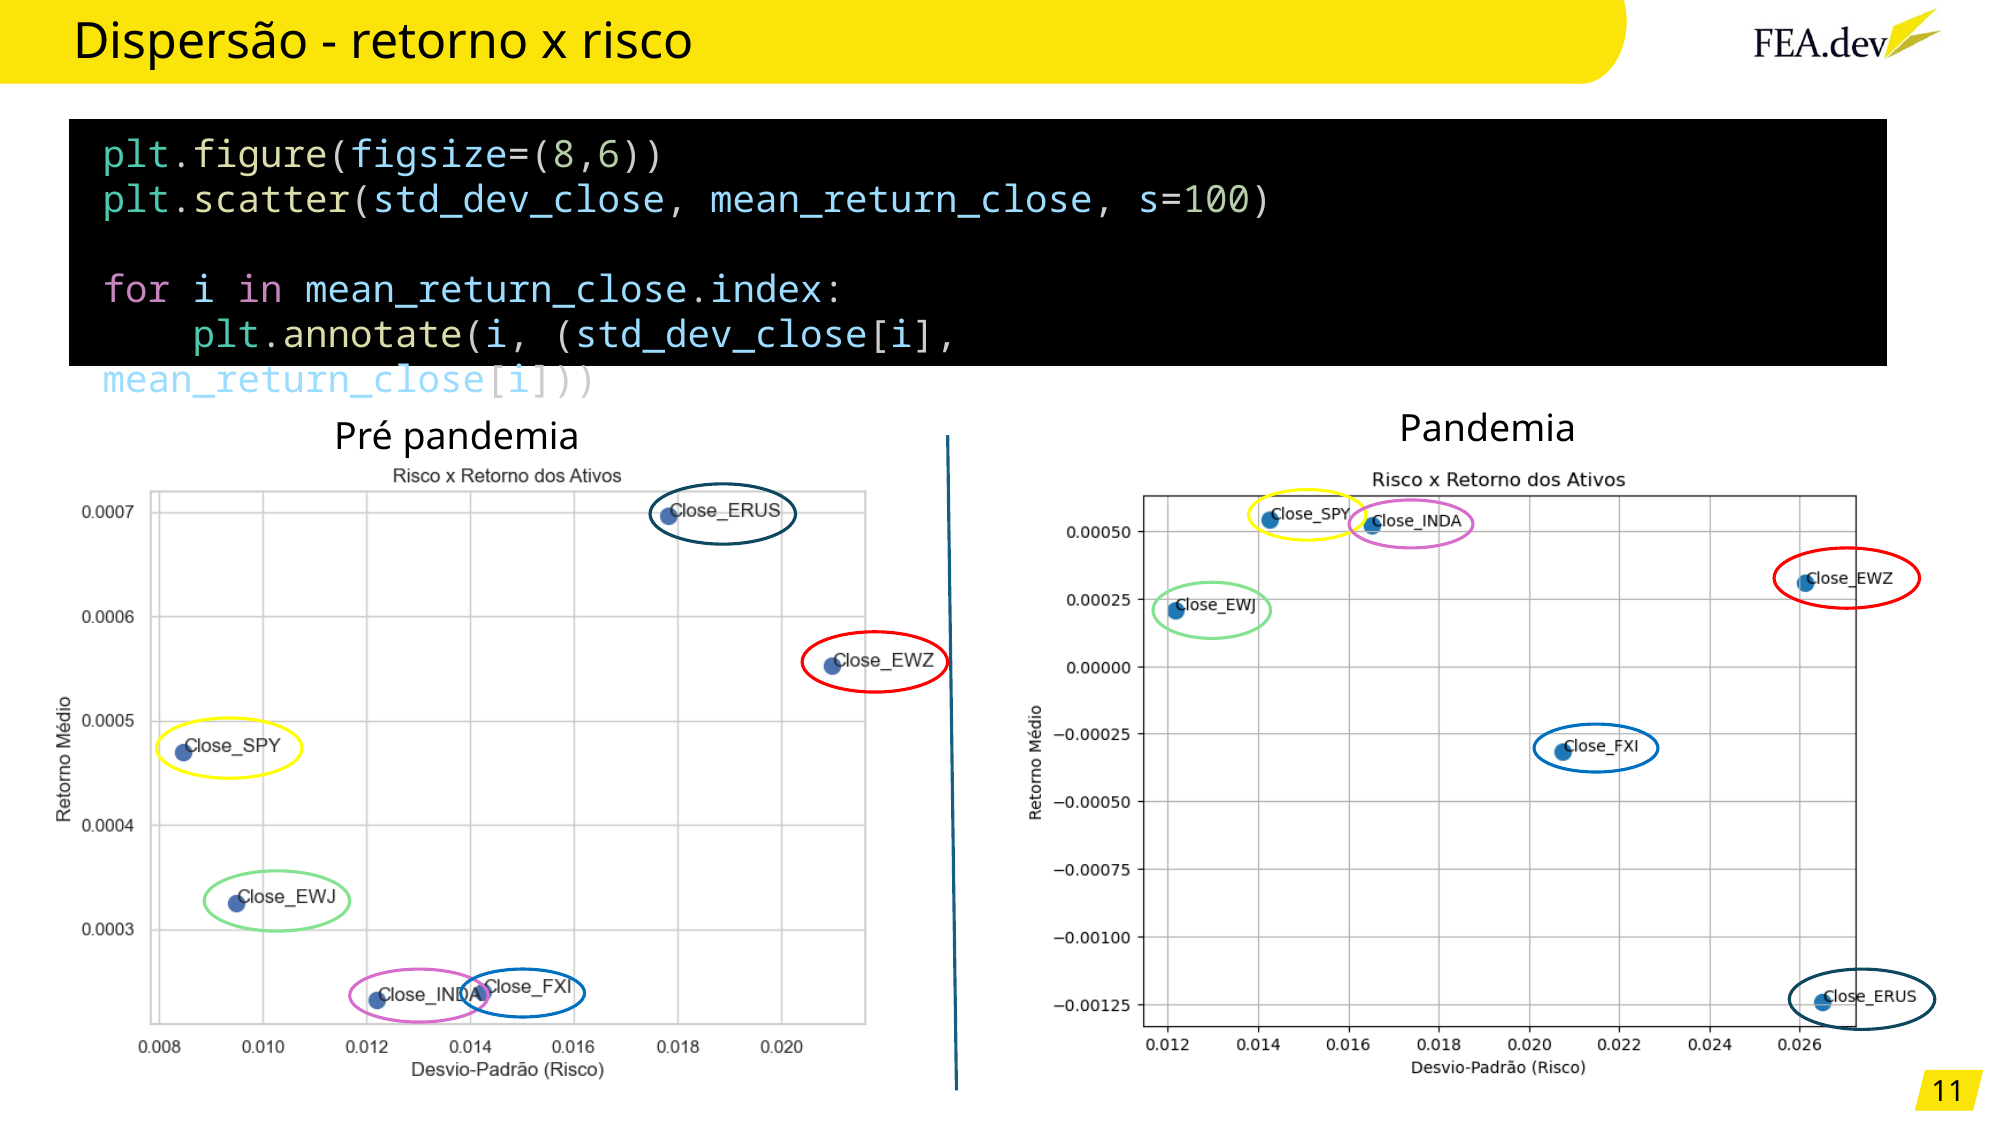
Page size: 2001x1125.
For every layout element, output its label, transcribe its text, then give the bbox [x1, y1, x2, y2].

text_box 11 [1914, 1065, 1982, 1115]
text_box Pré pandemia [195, 404, 719, 457]
text_box [1982, 1068, 1986, 1082]
picture [1750, 5, 1943, 59]
text_box [0, 0, 1570, 85]
text_box [1555, 0, 1629, 86]
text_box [947, 434, 957, 1091]
picture [1018, 461, 1928, 1088]
text_box plt.figure(figsize=(8,6)) plt.scatter(std_dev_close, mean_return_close, s=100) for i in mean_return_close.index: plt.annotate(i, (std_dev_close[i], mean_return_close[i])) [87, 122, 1473, 408]
text_box [69, 119, 1887, 366]
text_box [1928, 984, 1937, 1014]
picture [45, 457, 947, 1092]
text_box Dispersão - retorno x risco [58, 0, 1558, 76]
text_box Pandemia [1225, 396, 1750, 457]
